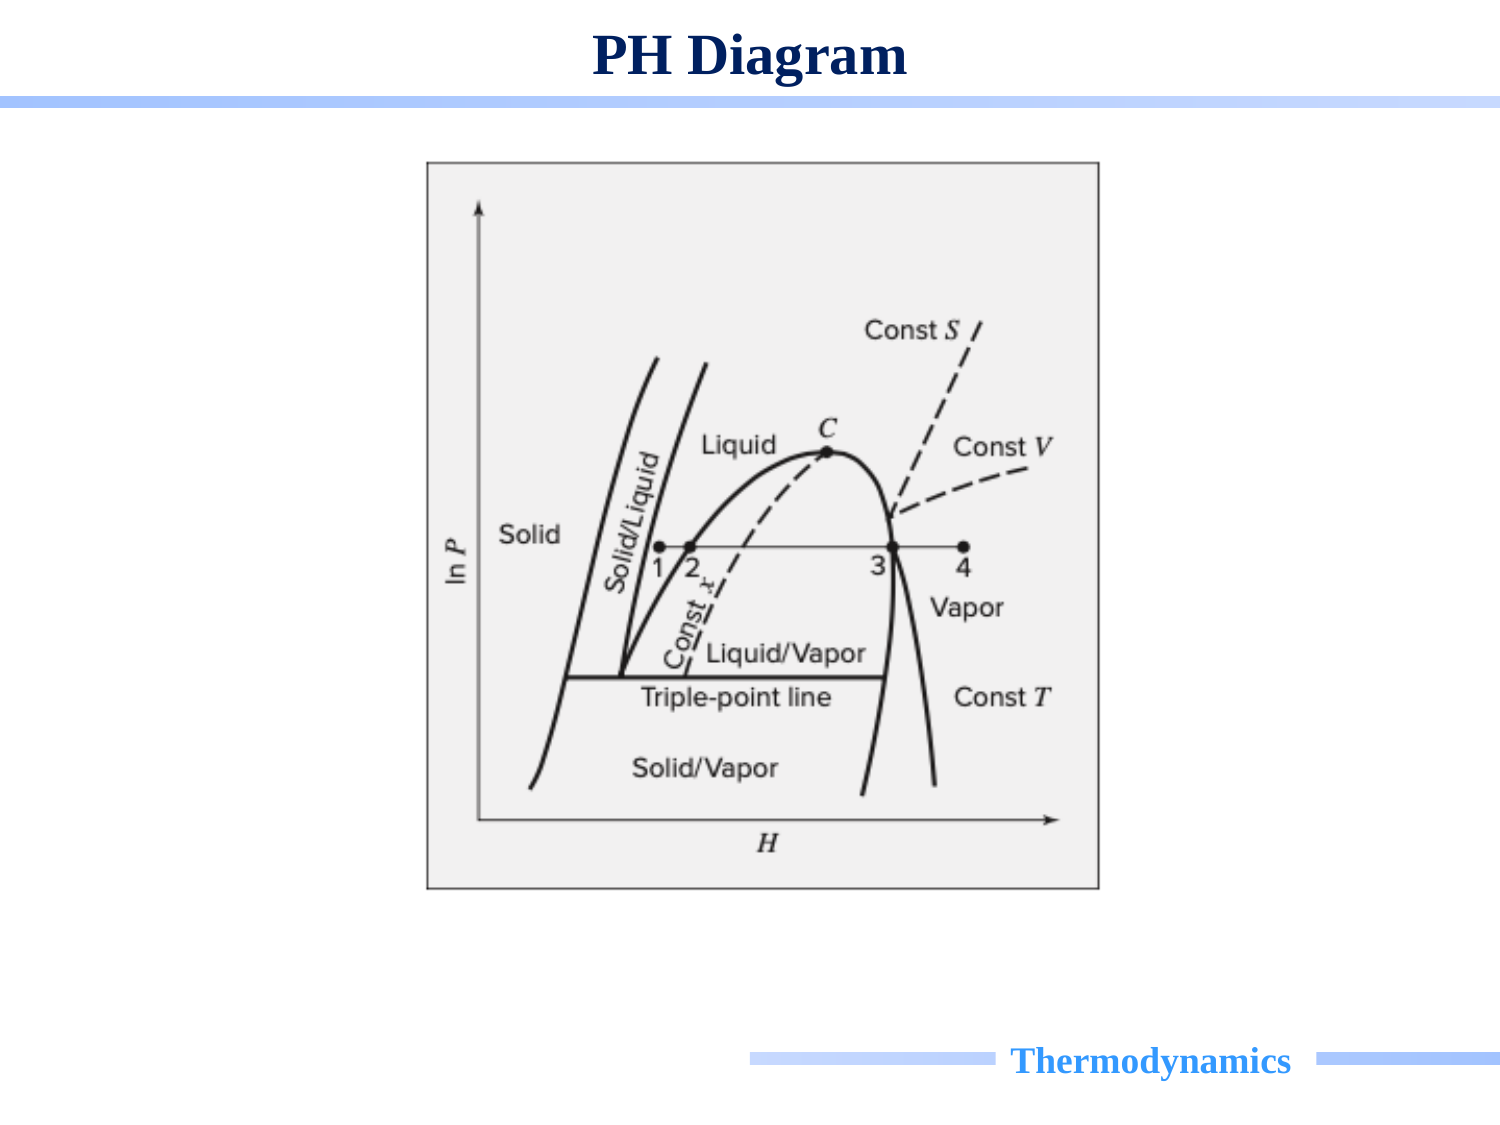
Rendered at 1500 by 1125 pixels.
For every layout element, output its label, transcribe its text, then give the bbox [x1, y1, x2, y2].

picture [378, 126, 1122, 909]
title PH Diagram [228, 25, 1272, 77]
